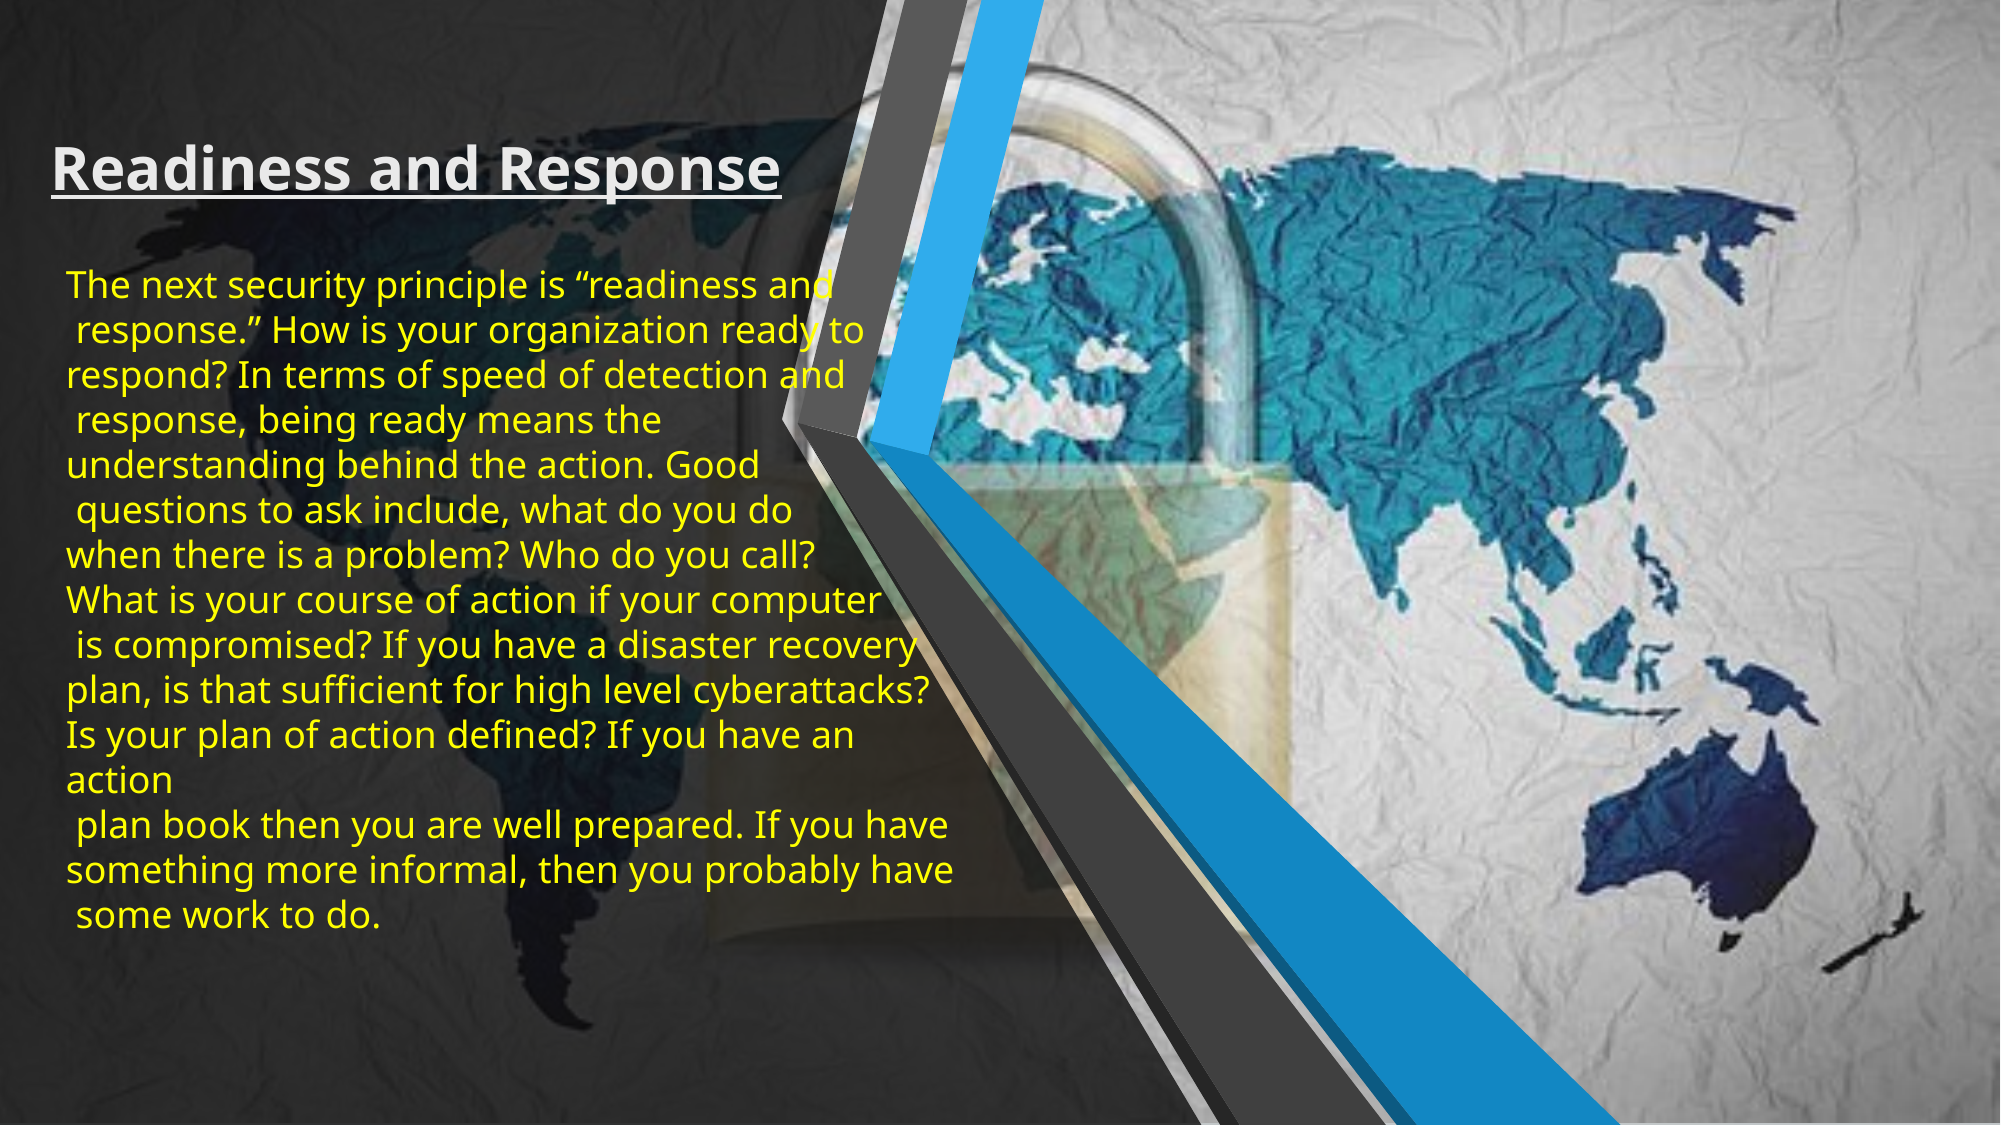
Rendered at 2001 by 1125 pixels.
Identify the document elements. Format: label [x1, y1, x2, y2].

text_box [797, 0, 1621, 1125]
picture [0, 0, 797, 1123]
picture [1621, 0, 2000, 1123]
